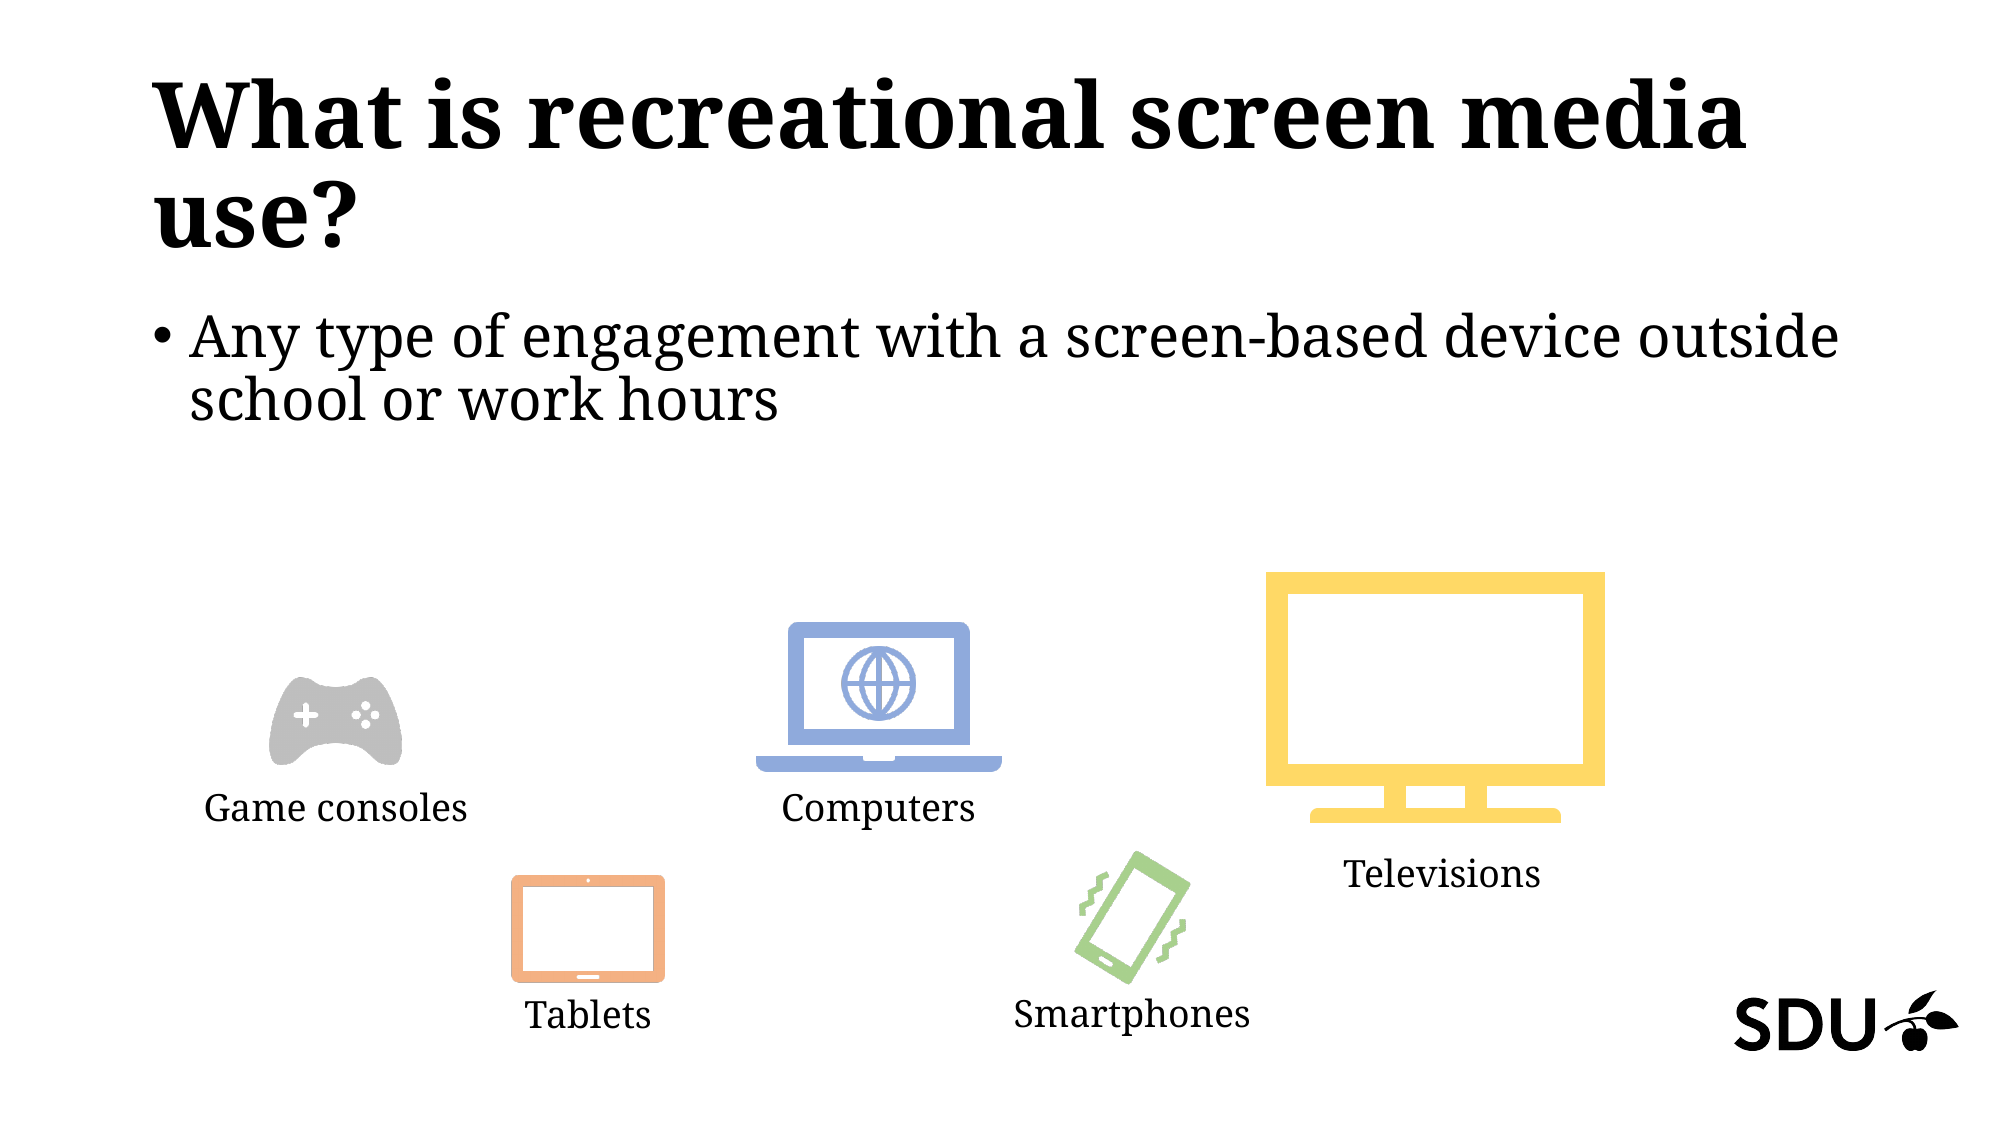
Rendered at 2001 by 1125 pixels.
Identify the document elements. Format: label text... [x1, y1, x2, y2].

list Any type of engagement with a screen-based device outside school or work hours [137, 299, 1863, 1014]
text_box Televisions [1273, 874, 1612, 903]
text_box Tablets [419, 983, 758, 1043]
title What is recreational screen media use? [137, 59, 1863, 278]
text_box Computers [709, 776, 1048, 836]
text_box Smartphones [963, 982, 1302, 1043]
picture [1053, 838, 1211, 987]
text_box Game consoles [167, 776, 505, 836]
picture [750, 568, 1007, 825]
picture [1258, 520, 1612, 874]
picture [260, 645, 411, 796]
picture [496, 836, 680, 1021]
picture [1734, 990, 1959, 1051]
